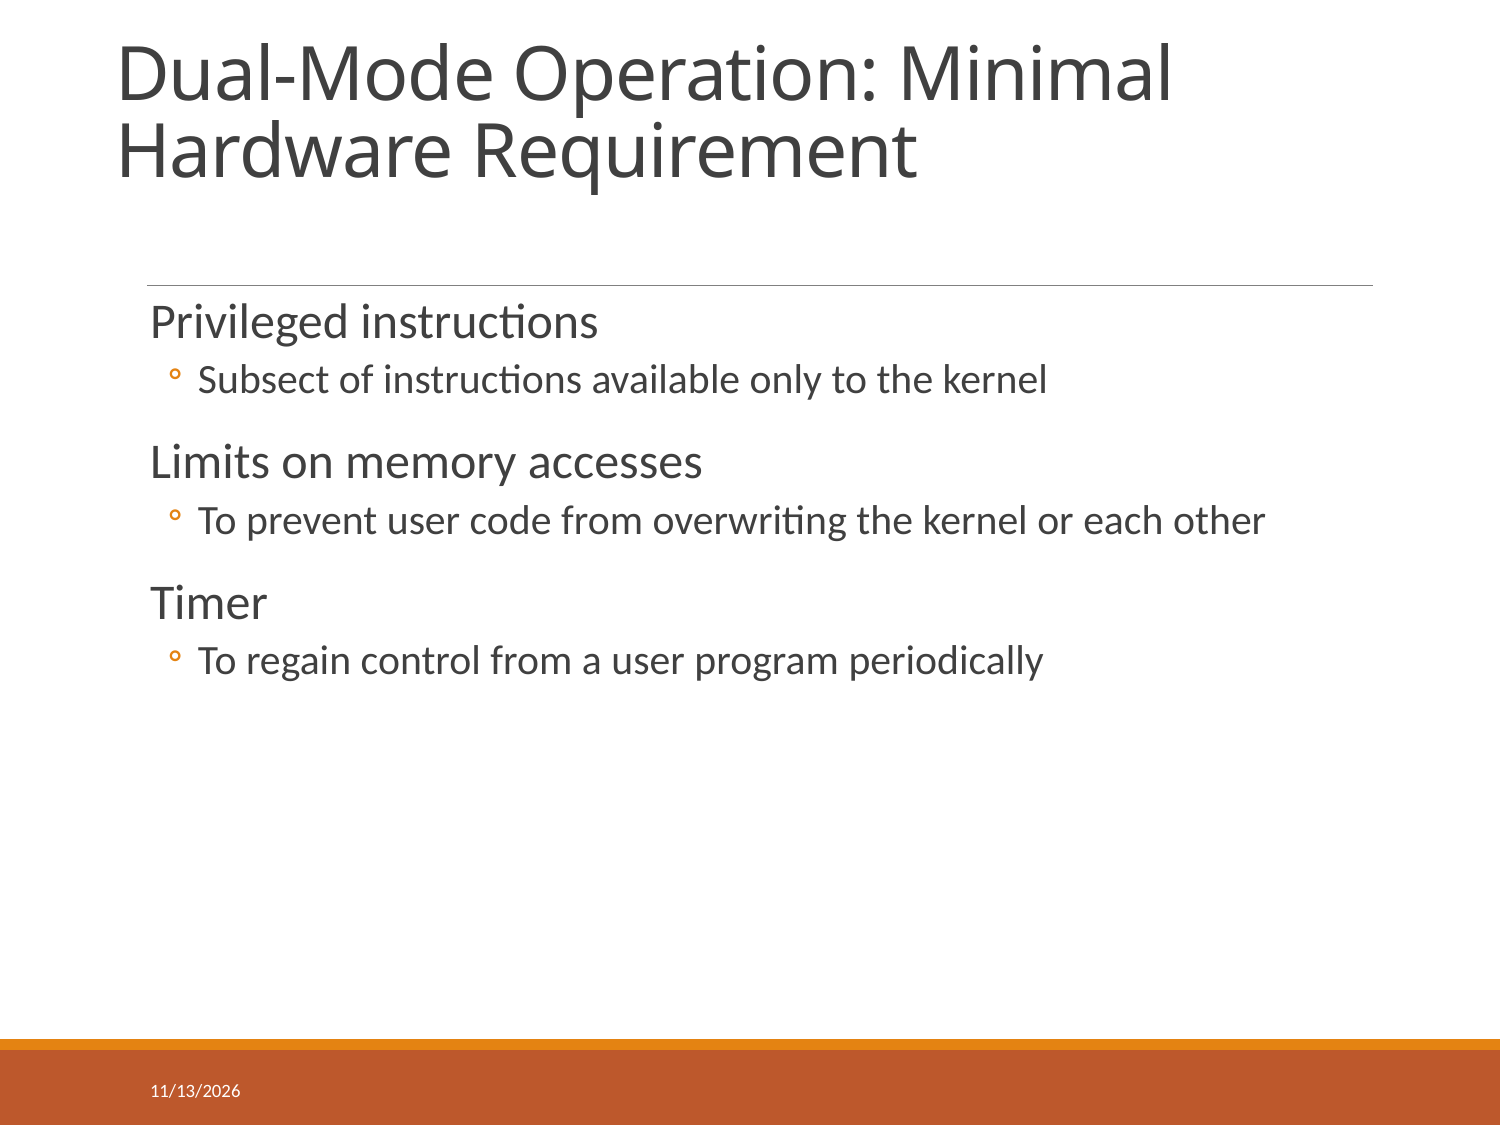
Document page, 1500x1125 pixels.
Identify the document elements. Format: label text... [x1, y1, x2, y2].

title Dual-Mode Operation: Minimal Hardware Requirement [100, 37, 1488, 200]
list Privileged instructions Subsect of instructions available only to the kernel Limits on memory accesses To prevent user code from overwriting the kernel or each other Timer To regain control from a user program periodically [135, 287, 1373, 1050]
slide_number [135, 1059, 440, 1120]
